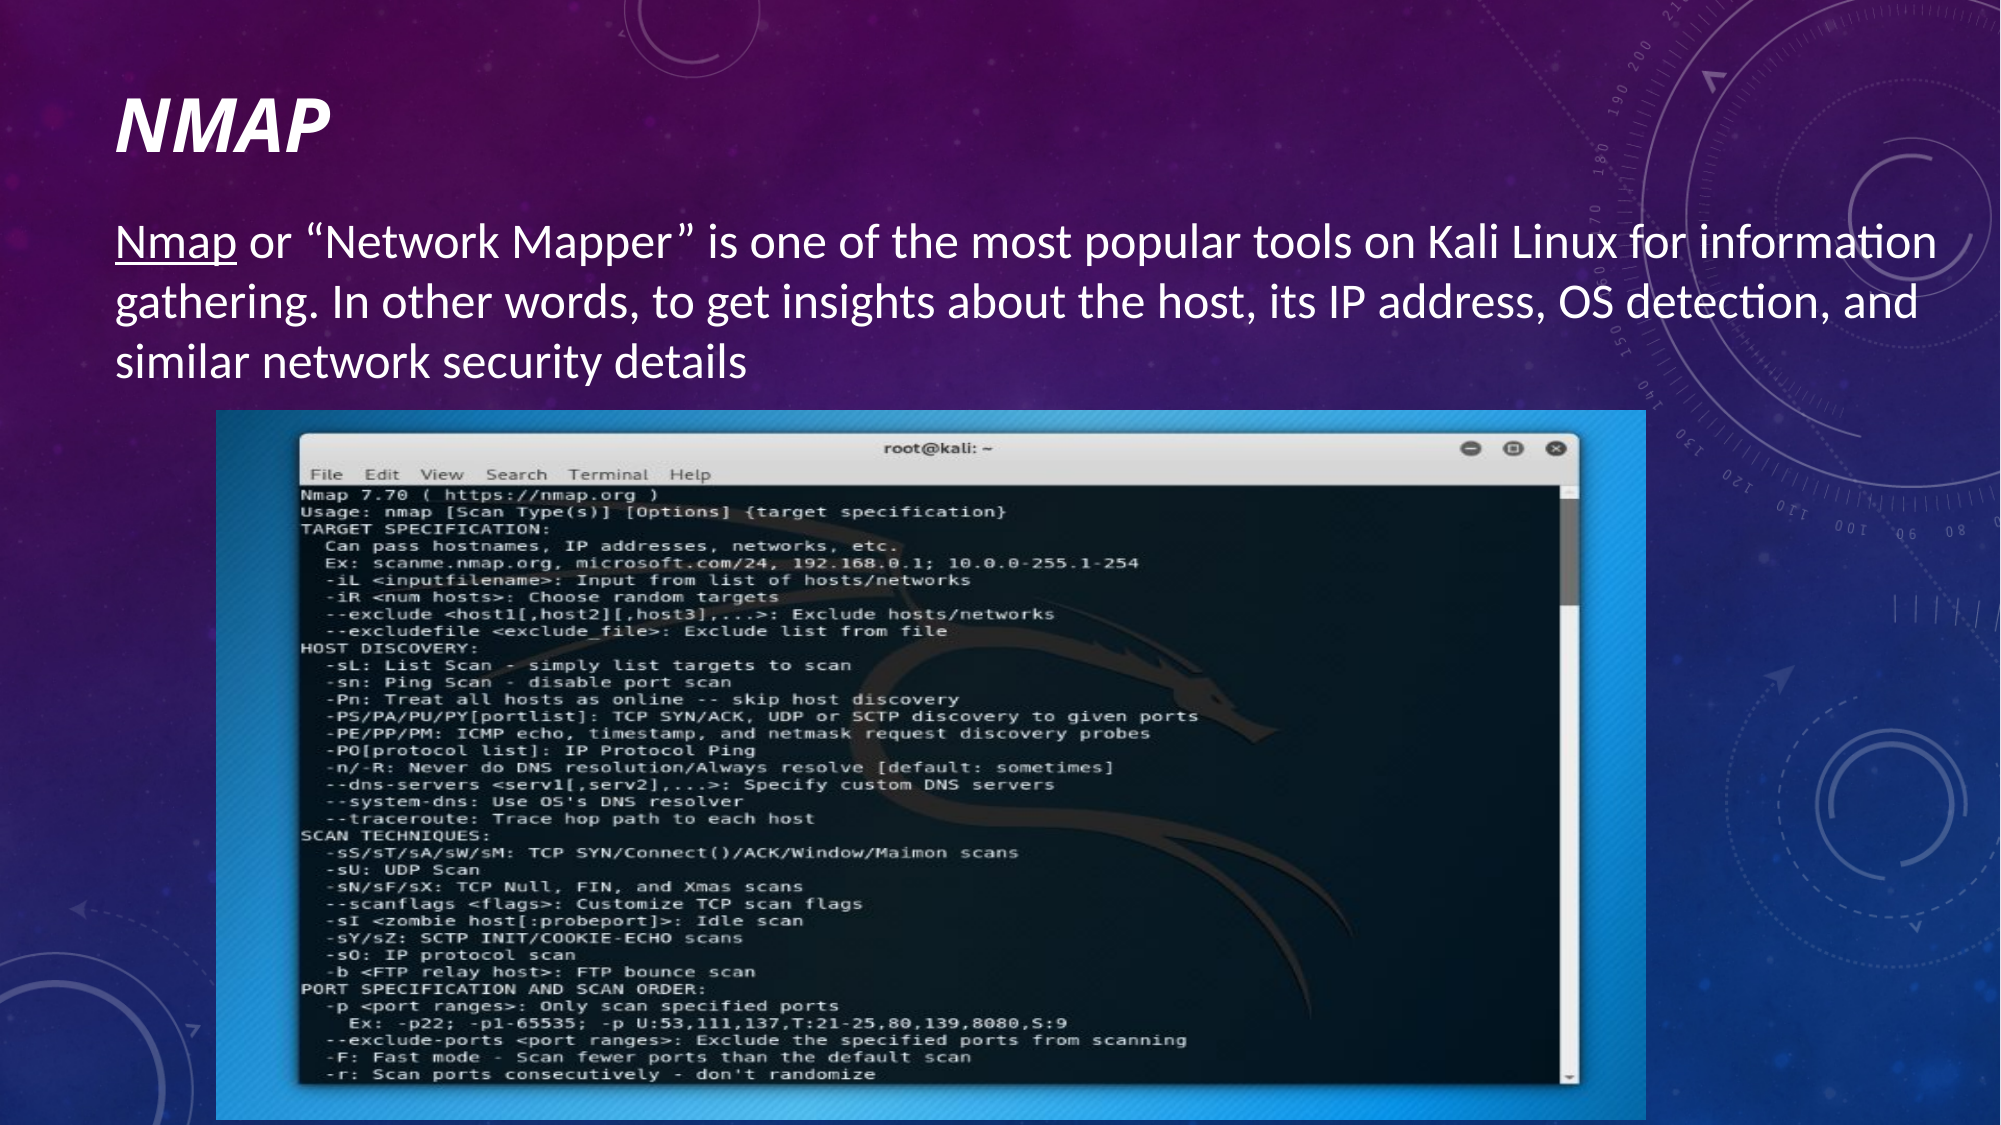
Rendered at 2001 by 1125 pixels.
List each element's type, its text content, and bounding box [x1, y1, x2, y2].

picture [0, 0, 2001, 1125]
list Nmap or “Network Mapper” is one of the most popular tools on Kali Linux for information gathering. In other words, to get insights about the host, its IP address, OS detection, and similar network security details [100, 171, 1970, 425]
title Nmap [100, 3, 1763, 171]
